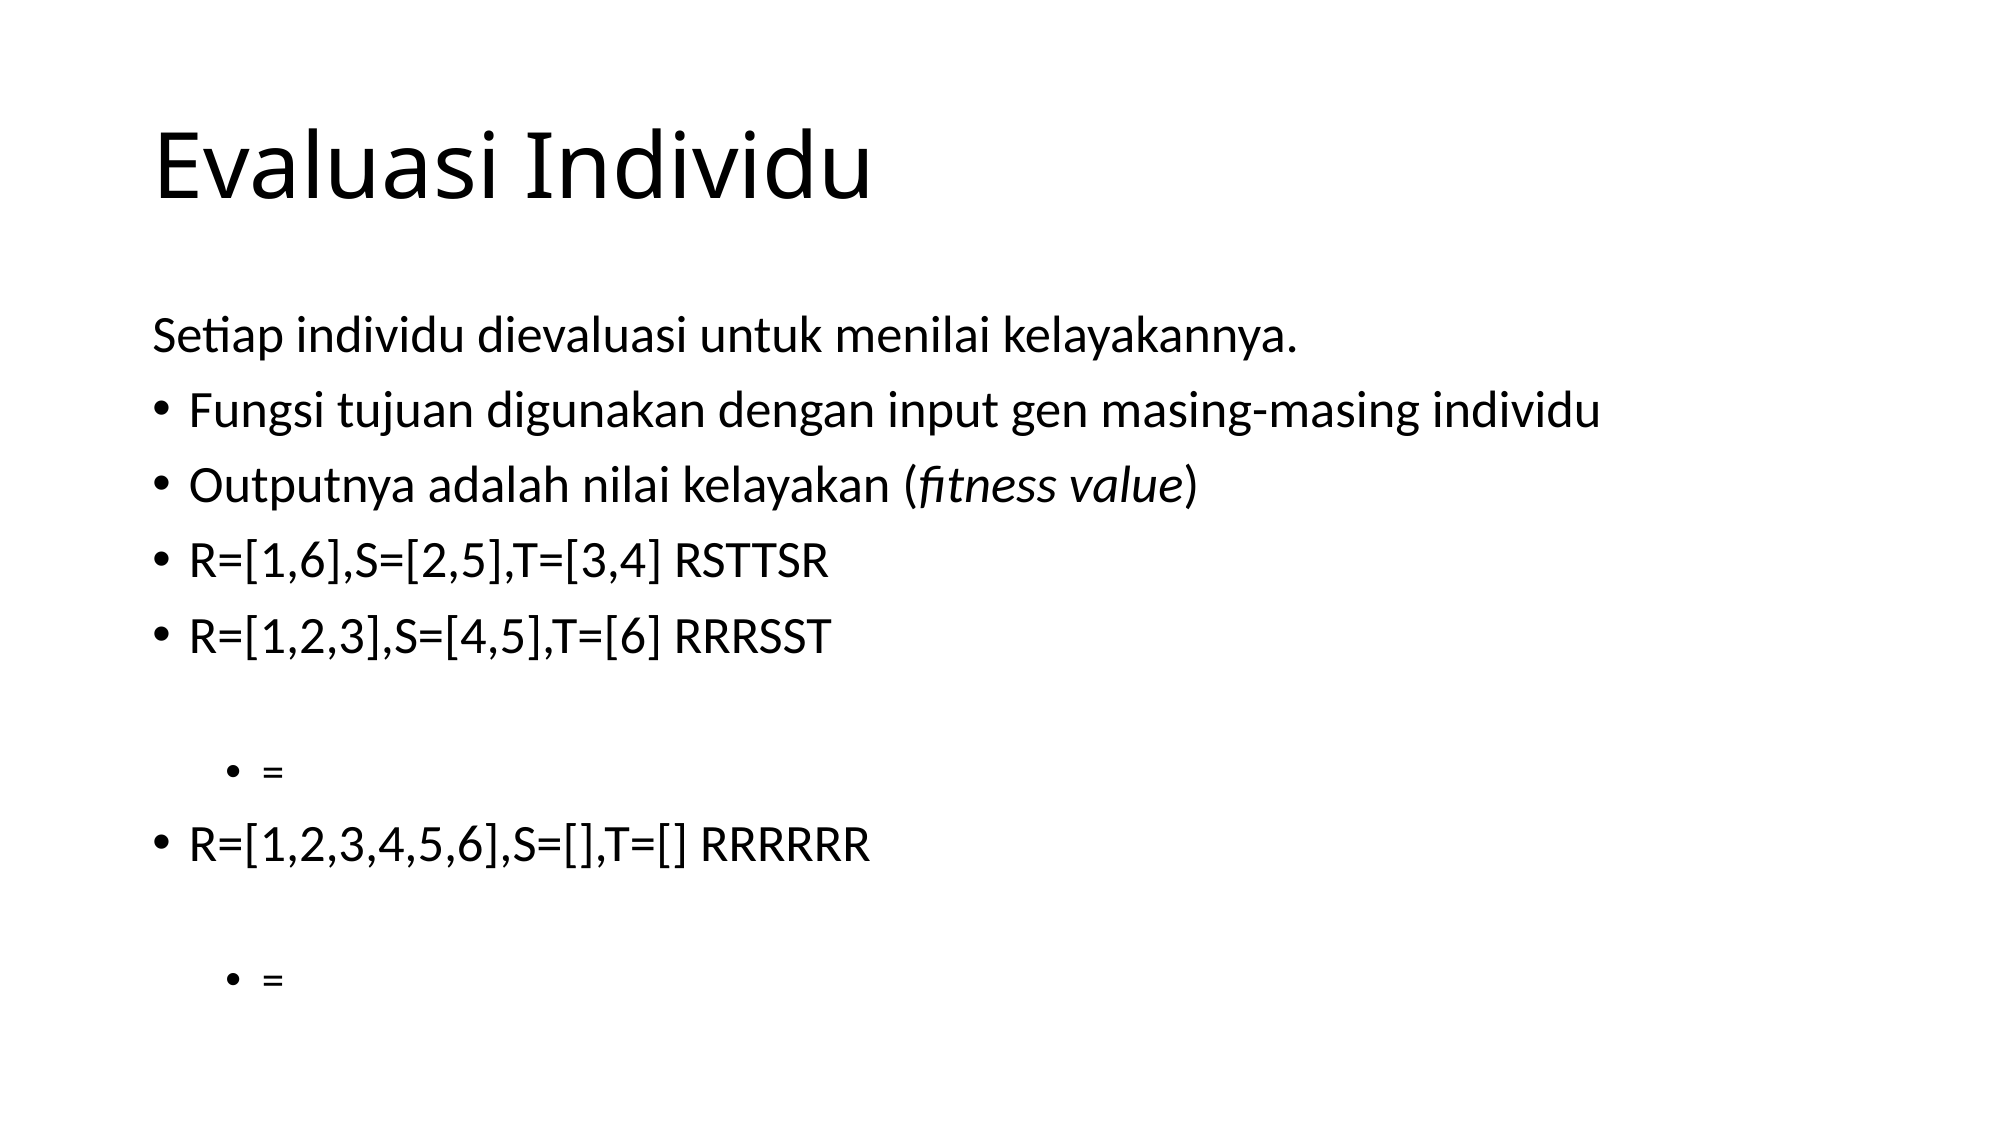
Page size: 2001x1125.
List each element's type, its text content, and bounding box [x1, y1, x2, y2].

title Evaluasi Individu [137, 59, 1863, 278]
